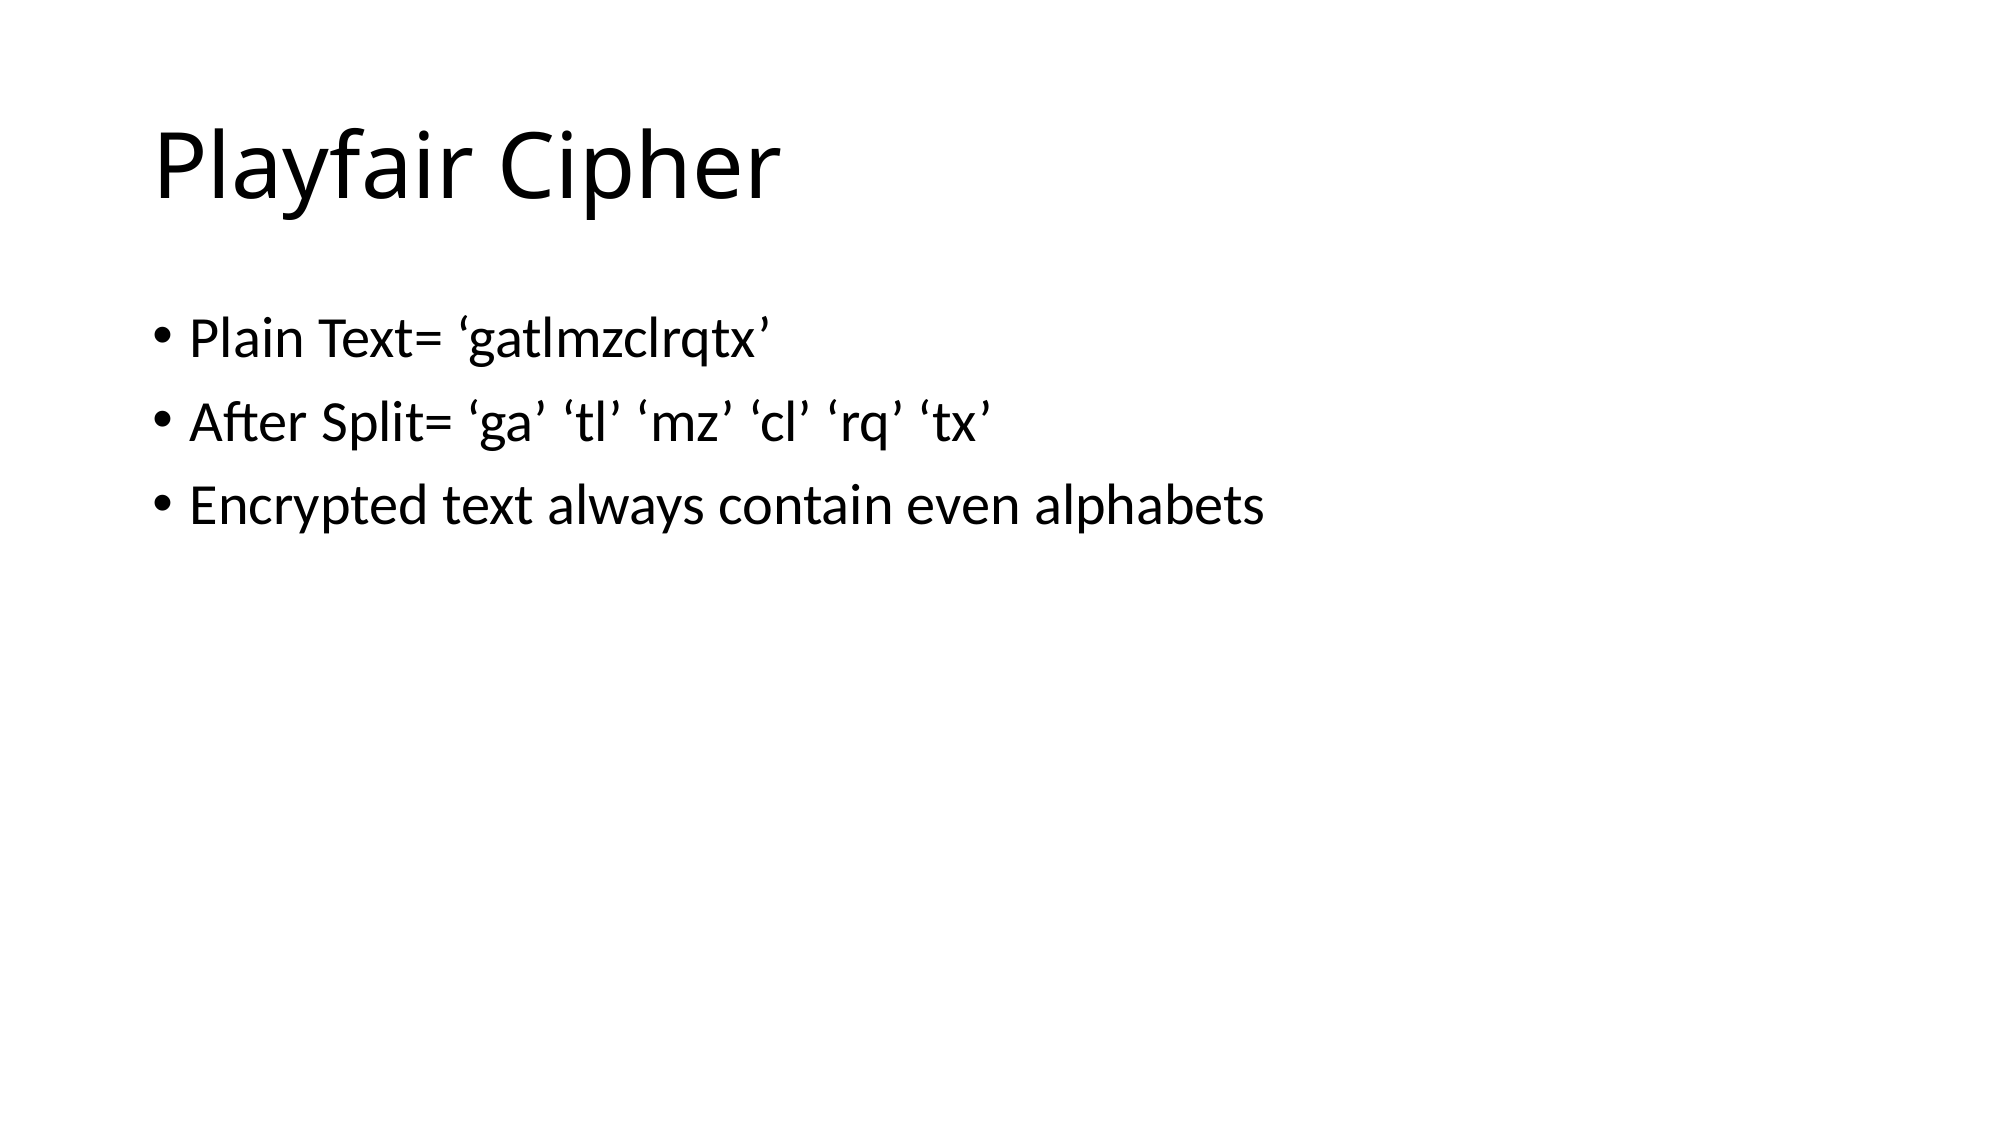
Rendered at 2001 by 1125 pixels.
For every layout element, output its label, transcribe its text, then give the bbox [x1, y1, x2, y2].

list Plain Text= ‘gatlmzclrqtx’ After Split= ‘ga’ ‘tl’ ‘mz’ ‘cl’ ‘rq’ ‘tx’ Encrypted text always contain even alphabets [137, 299, 1863, 1014]
title Playfair Cipher [137, 59, 1863, 278]
